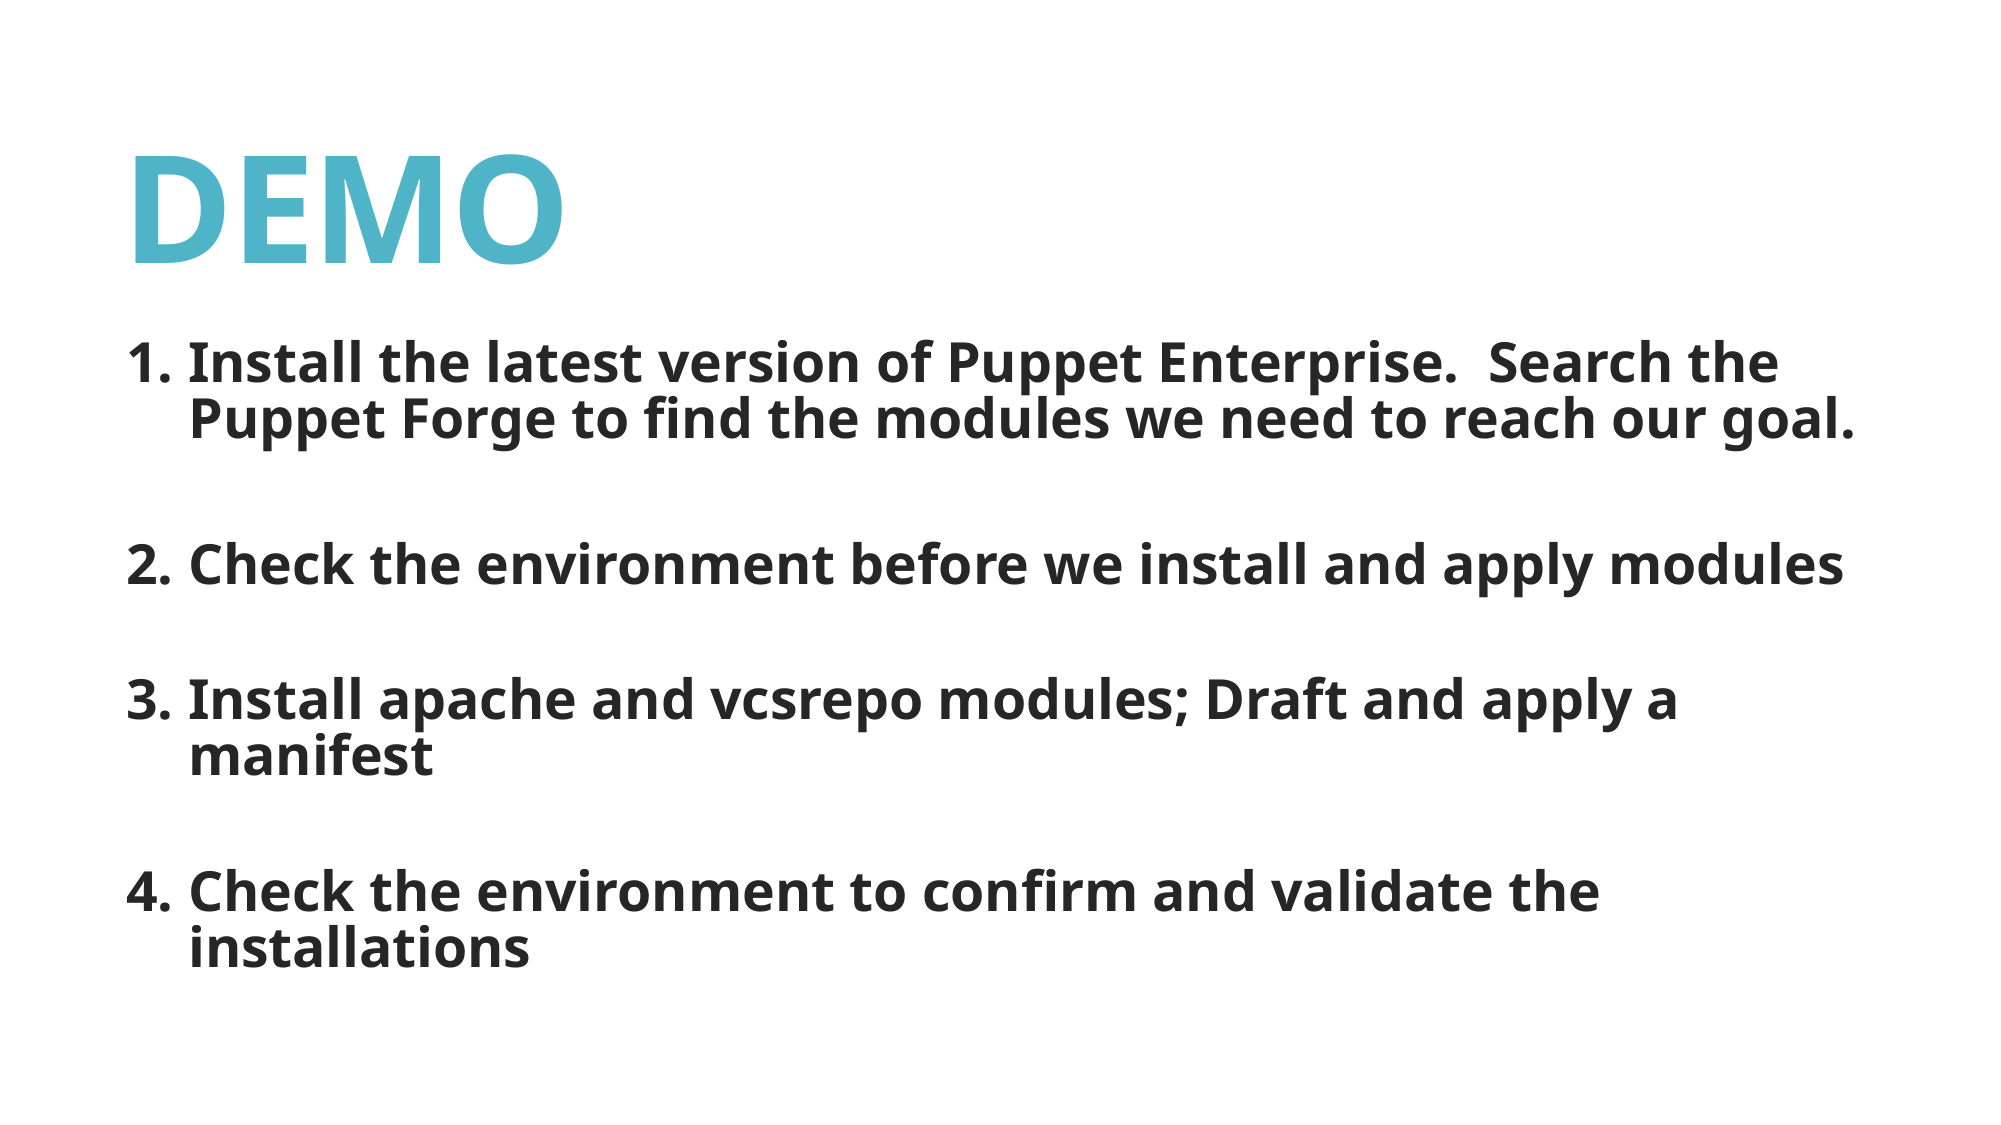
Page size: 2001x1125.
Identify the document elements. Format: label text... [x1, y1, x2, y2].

list Install the latest version of Puppet Enterprise. Search the Puppet Forge to find the modules we need to reach our goal. Check the environment before we install and apply modules Install apache and vcsrepo modules; Draft and apply a manifest Check the environment to confirm and validate the installations [111, 329, 1876, 1074]
title DEMO [107, 81, 1875, 354]
